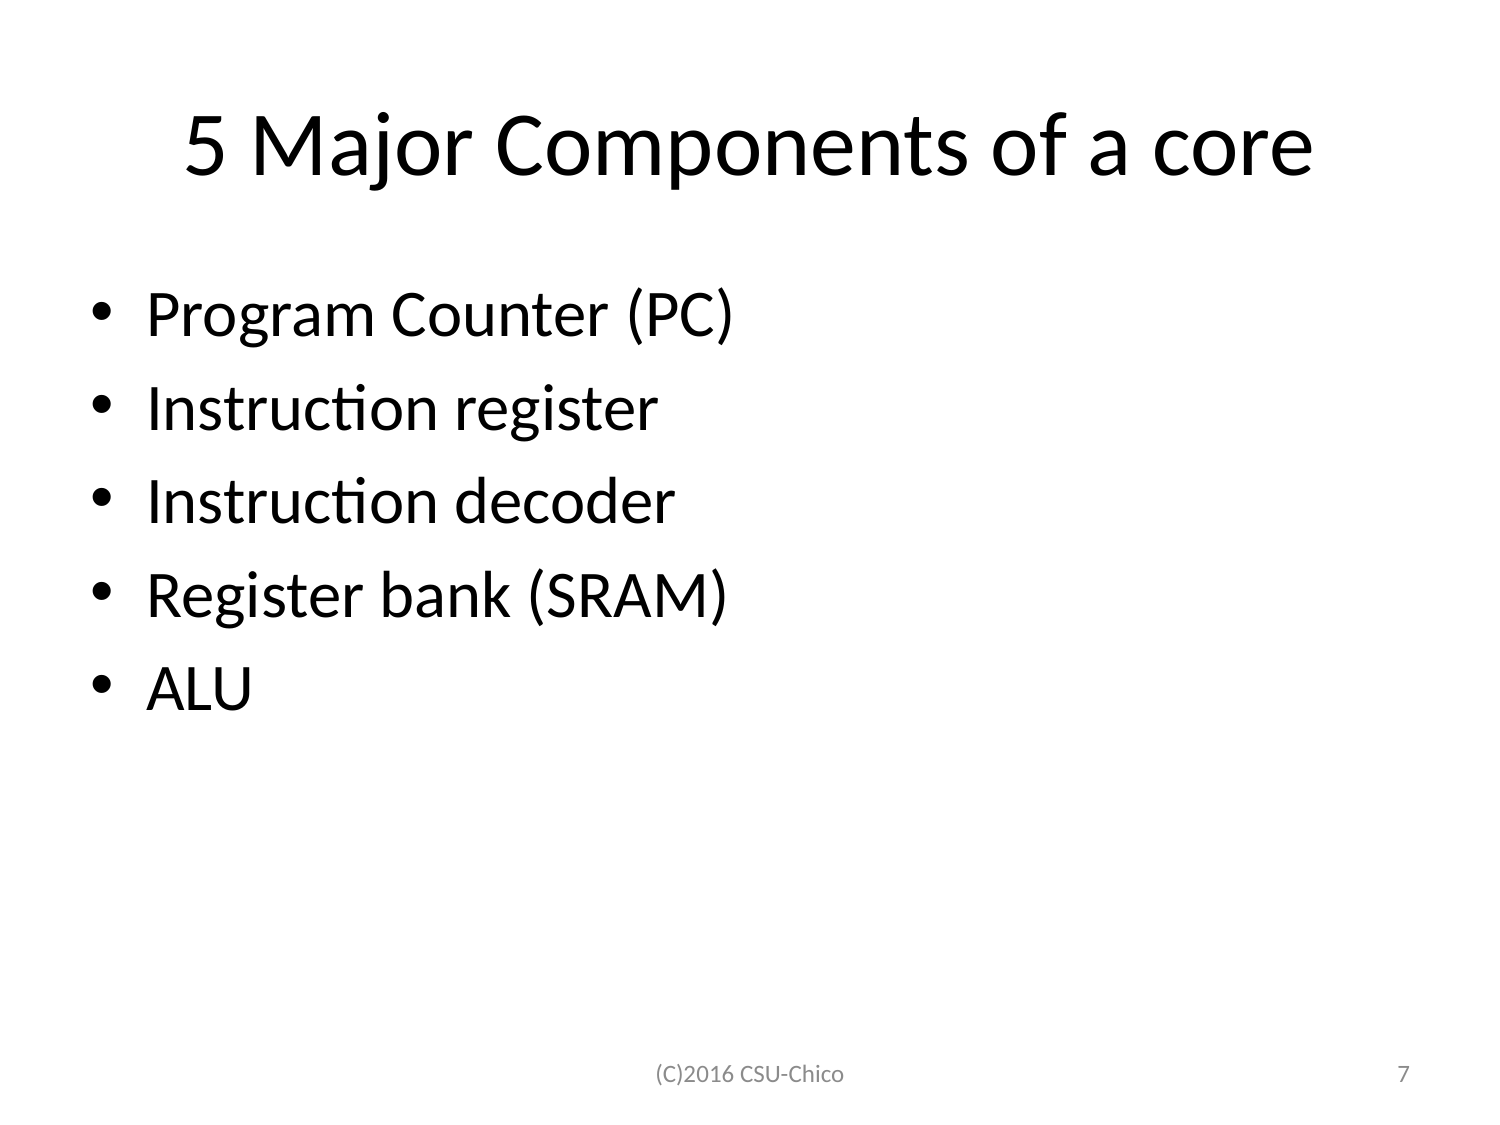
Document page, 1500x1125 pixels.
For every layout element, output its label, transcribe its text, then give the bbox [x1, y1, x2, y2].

list Program Counter (PC) Instruction register Instruction decoder Register bank (SRAM) ALU [75, 262, 1425, 1005]
slide_number 7 [1074, 1042, 1425, 1103]
title 5 Major Components of a core [75, 45, 1425, 233]
footer (C)2016 CSU-Chico [512, 1042, 988, 1103]
